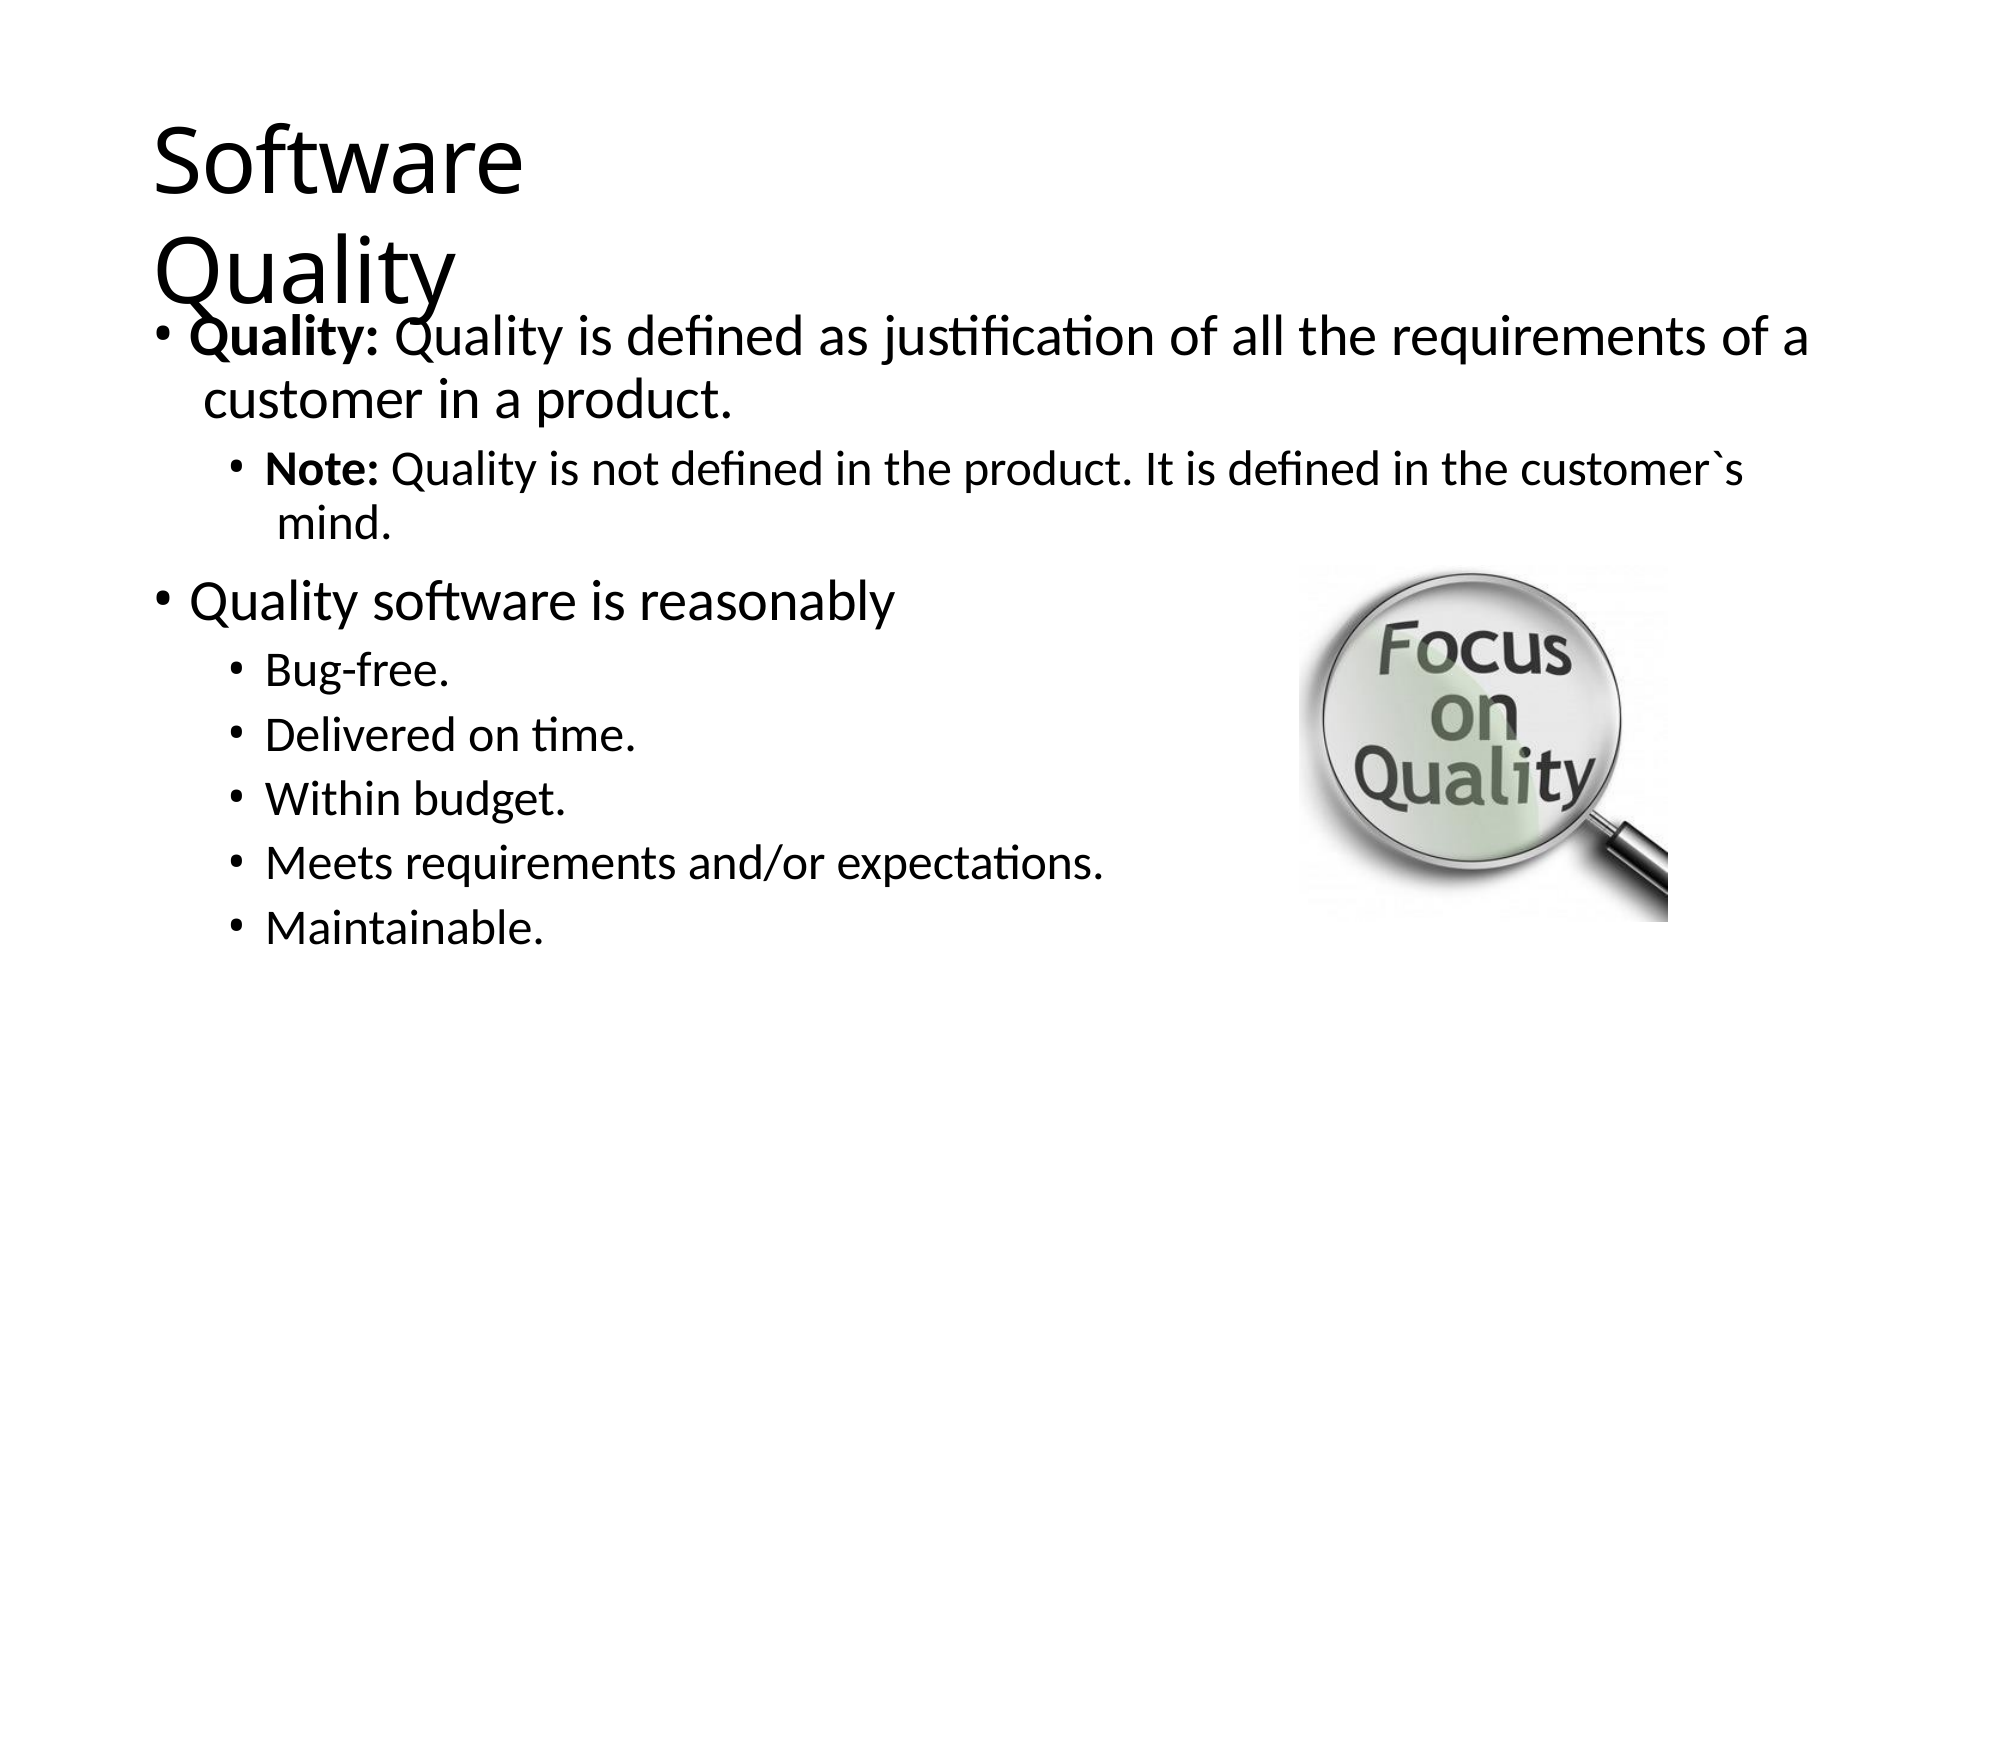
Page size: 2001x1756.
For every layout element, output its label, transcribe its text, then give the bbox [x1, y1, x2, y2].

picture [1299, 564, 1668, 922]
text_box Quality: Quality is defined as justification of all the requirements of a customer in a product. Note: Quality is not defined in the product. It is defined in the customer`s mind. Quality software is reasonably Bug-free. Delivered on time. Within budget. Meets requirements and/or expectations. Maintainable. [150, 294, 1824, 955]
title Software Quality [150, 100, 757, 294]
